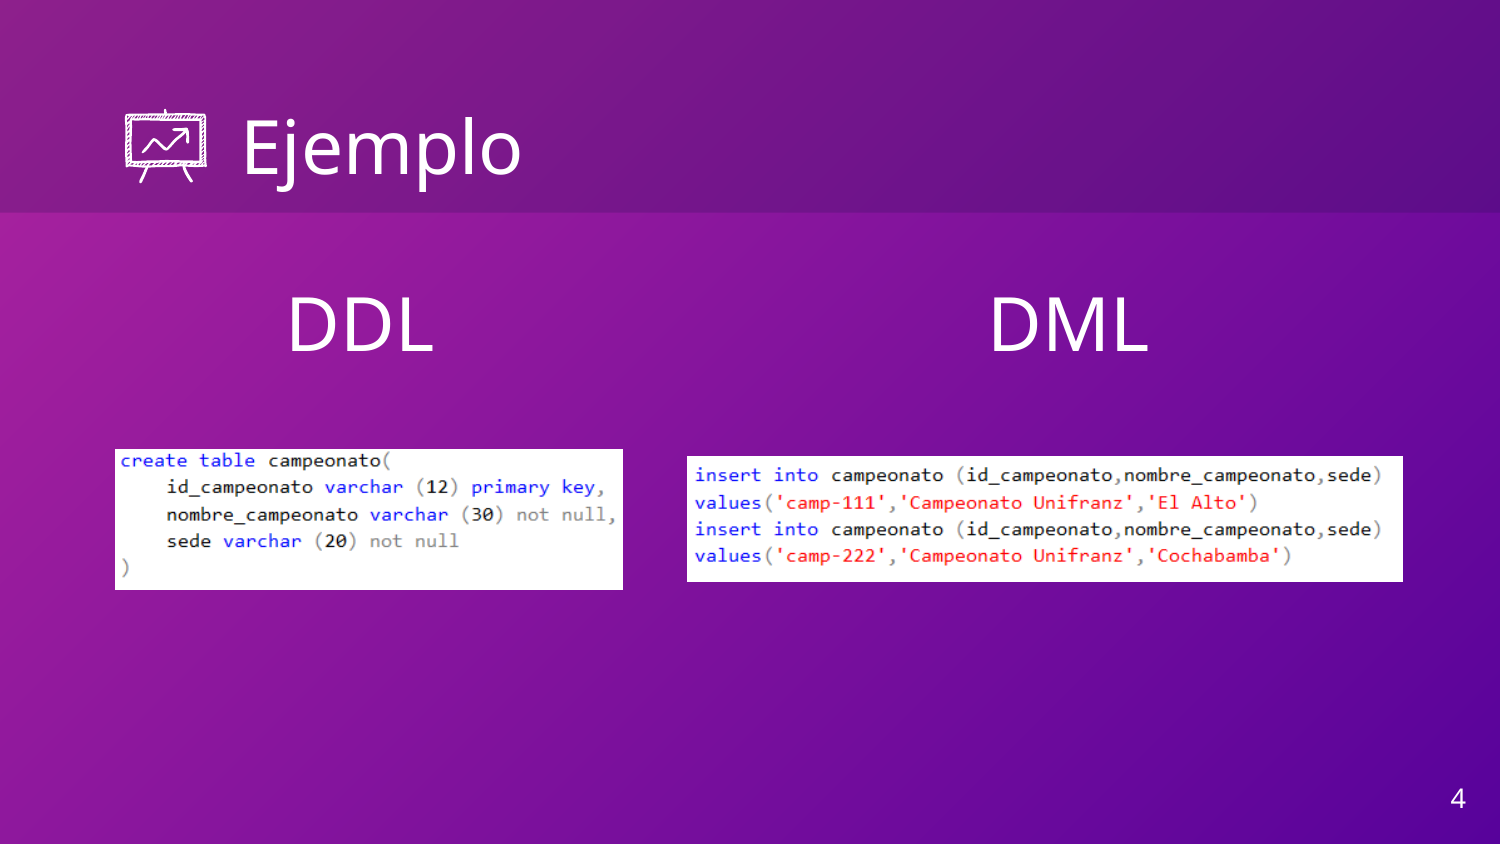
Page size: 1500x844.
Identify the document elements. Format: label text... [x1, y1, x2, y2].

text_box DML [972, 265, 1368, 382]
picture [686, 456, 1403, 582]
text_box DDL [270, 265, 666, 382]
picture [115, 448, 623, 590]
text_box [124, 108, 207, 184]
title Ejemplo [225, 88, 1190, 205]
slide_number 4 [1391, 766, 1482, 832]
